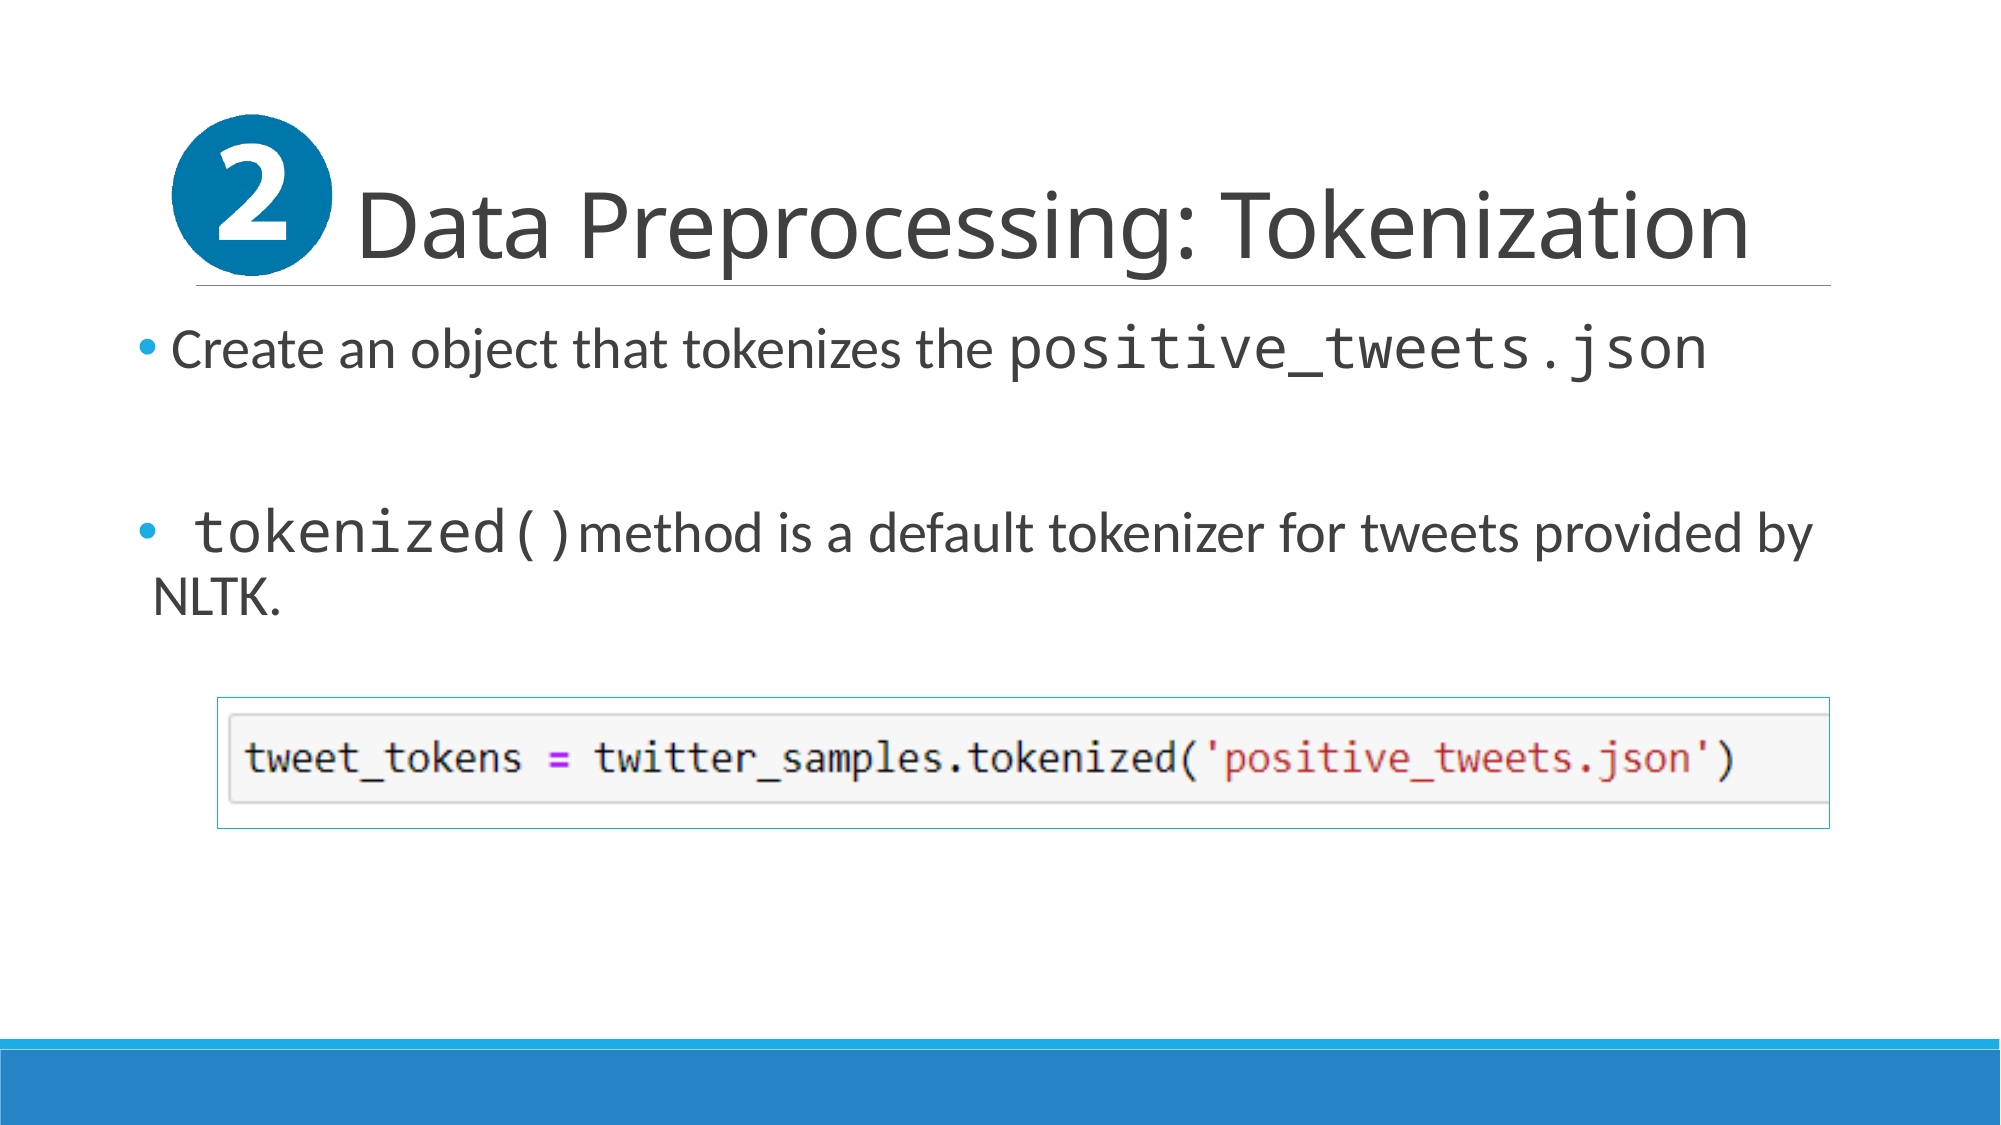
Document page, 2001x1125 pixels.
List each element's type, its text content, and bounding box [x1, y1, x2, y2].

list Create an object that tokenizes the positive_tweets.json tokenized()method is a default tokenizer for tweets provided by NLTK. [137, 311, 1863, 1084]
picture [106, 104, 408, 286]
picture [216, 696, 1831, 829]
title Data Preprocessing: Tokenization [180, 47, 1830, 285]
